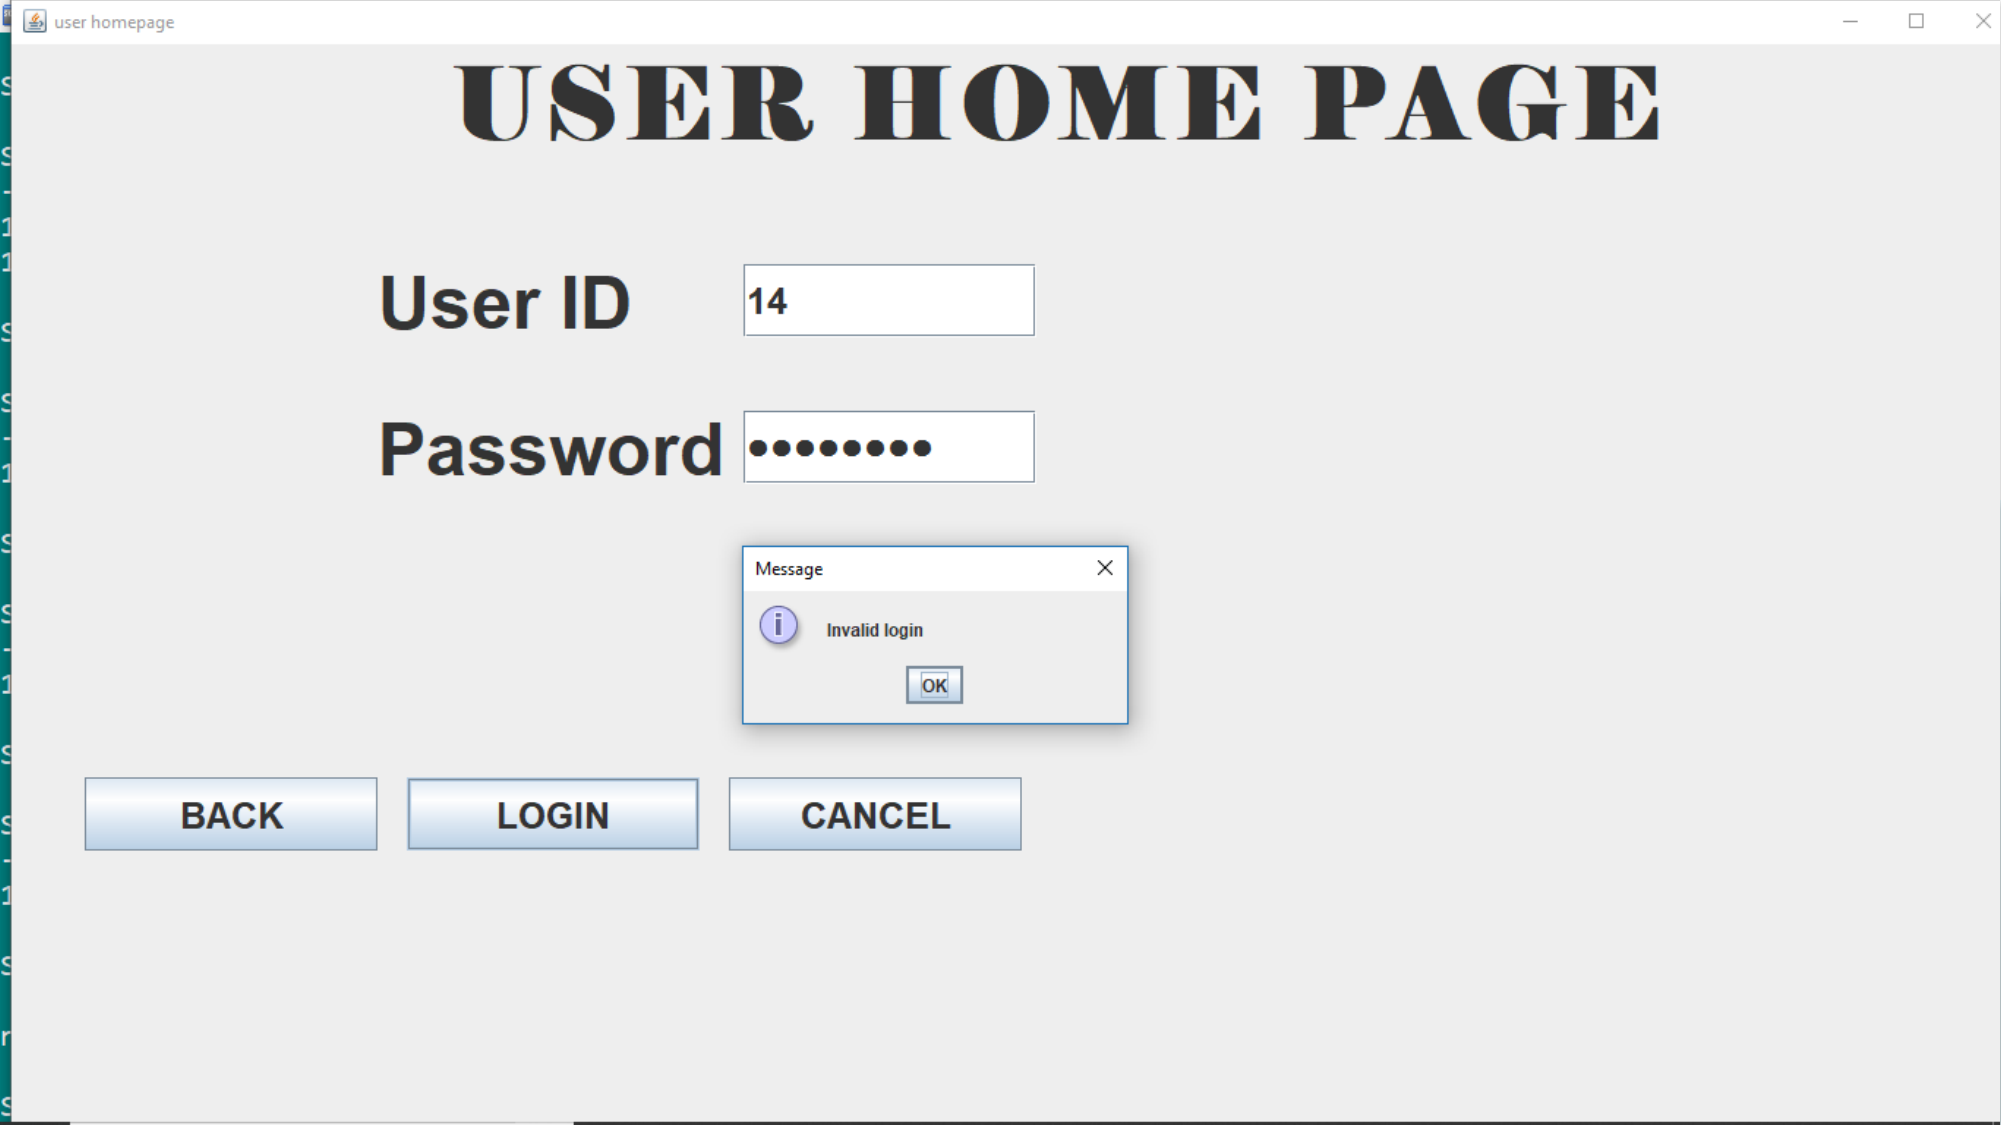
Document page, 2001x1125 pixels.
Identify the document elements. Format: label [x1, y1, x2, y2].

list [0, 0, 2000, 1125]
